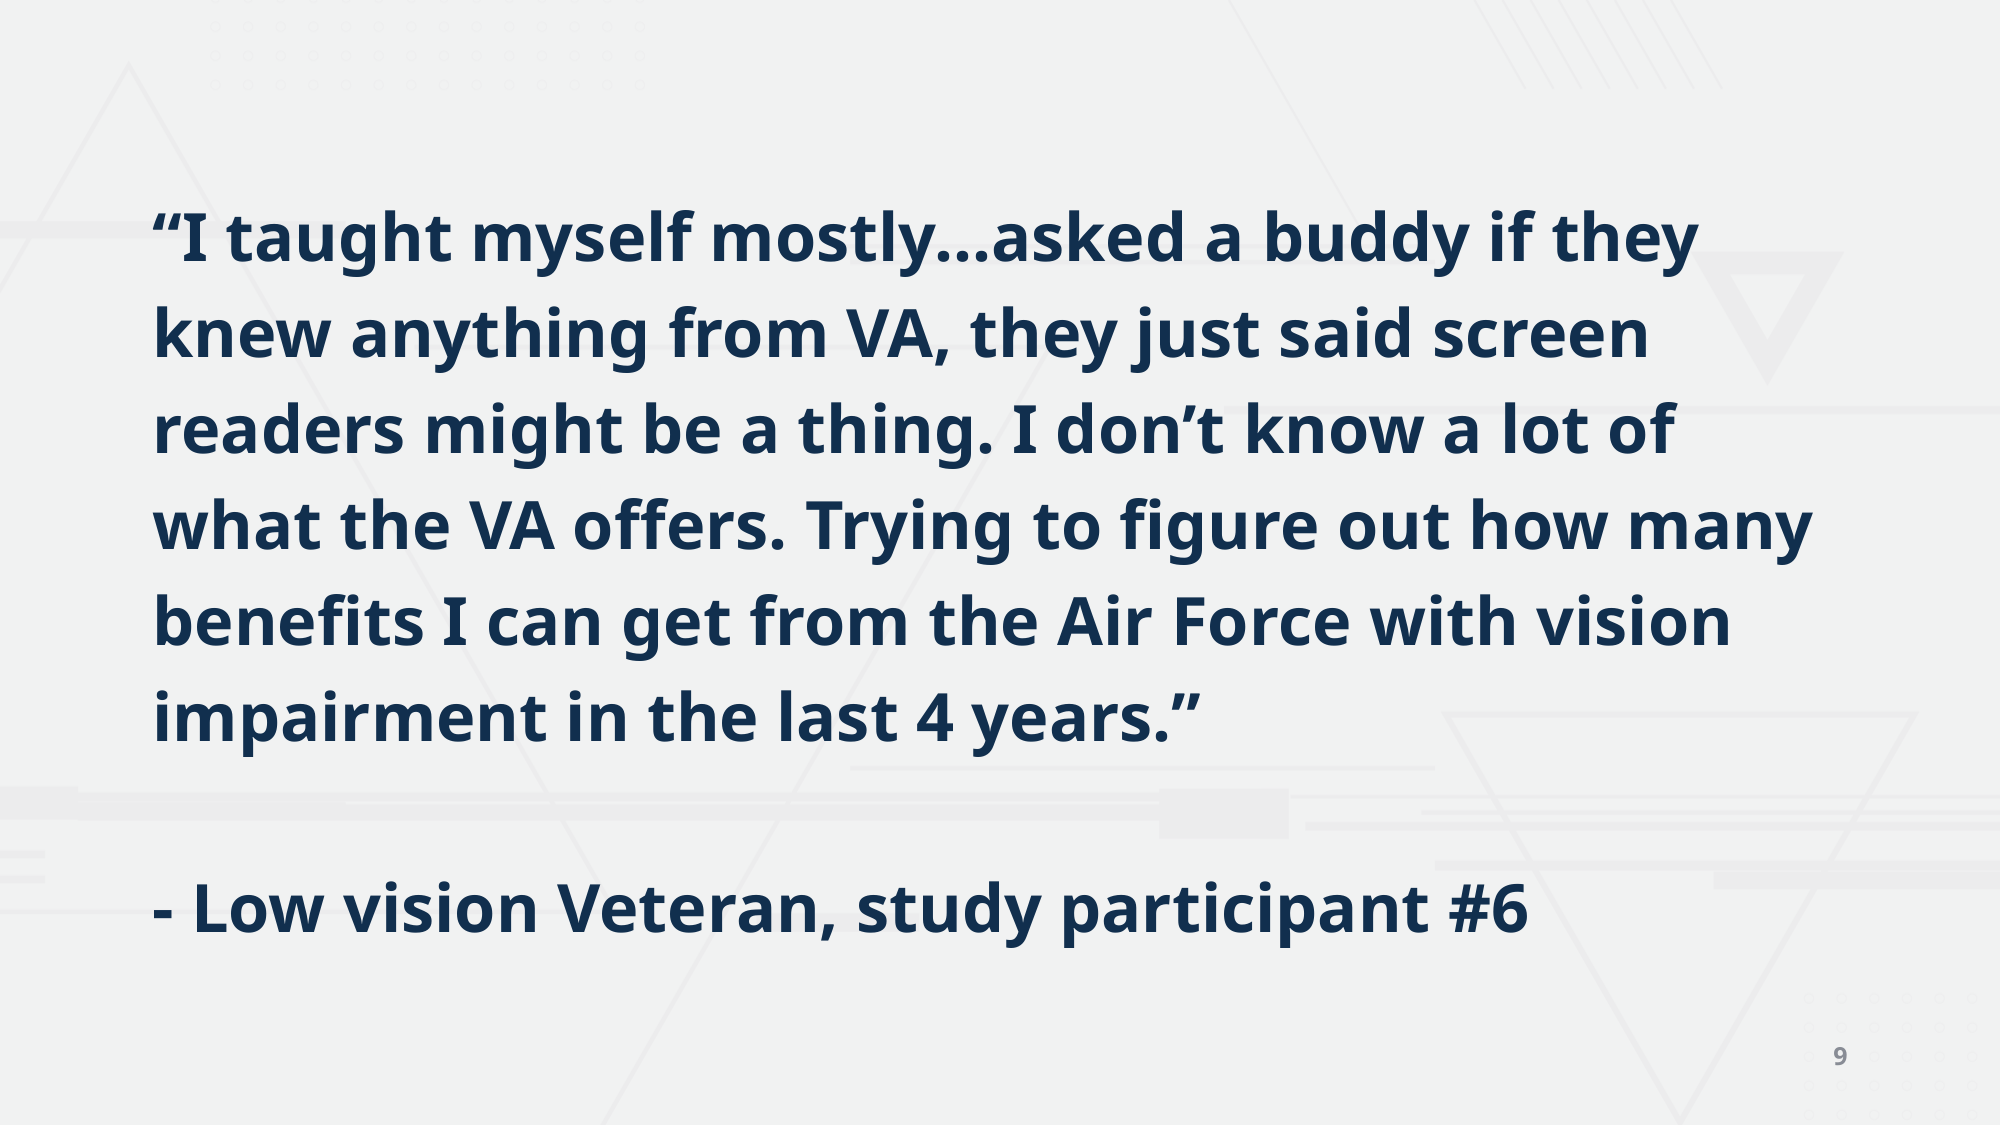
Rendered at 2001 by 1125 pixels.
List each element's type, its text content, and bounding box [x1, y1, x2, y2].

title “I taught myself mostly…asked a buddy if they knew anything from VA, they just said screen readers might be a thing. I don’t know a lot of what the VA offers. Trying to figure out how many benefits I can get from the Air Force with vision impairment in the last 4 years.” - Low vision Veteran, study participant #6 [137, 256, 1863, 869]
slide_number 9 [1798, 1031, 1863, 1082]
picture [0, 0, 2000, 1125]
